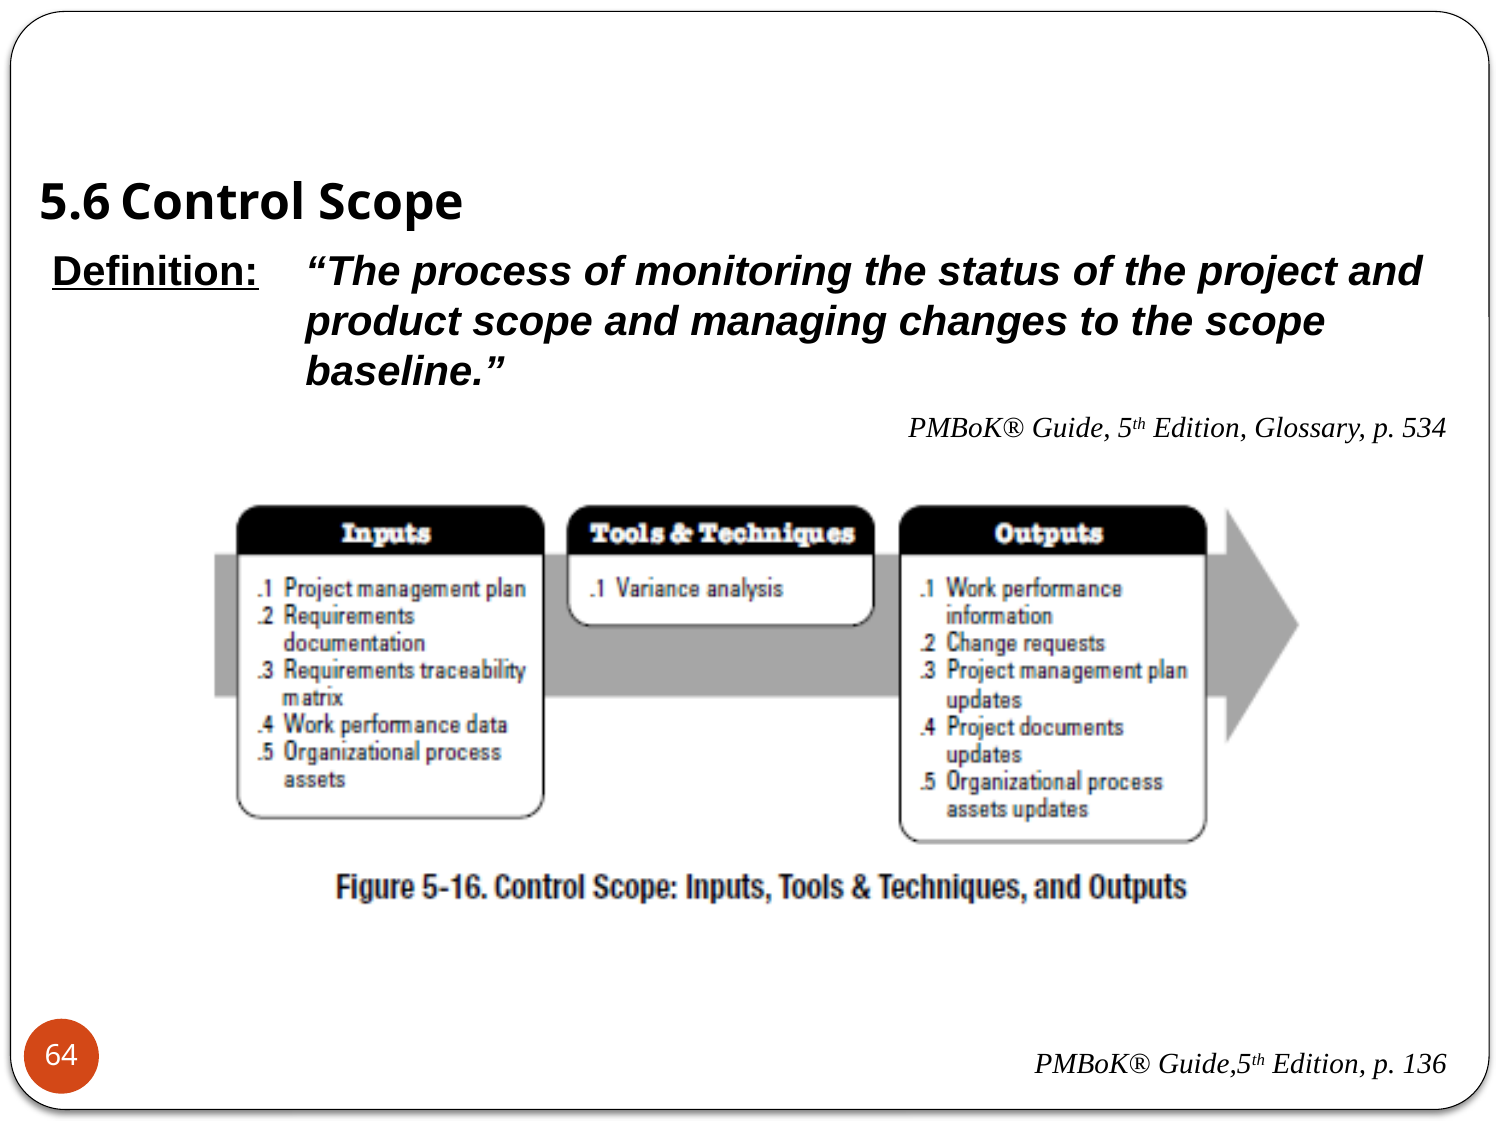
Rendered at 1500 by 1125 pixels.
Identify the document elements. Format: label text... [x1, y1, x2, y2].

slide_number 64 [23, 1018, 99, 1094]
picture [156, 474, 1353, 951]
text_box Definition: “The process of monitoring the status of the project and product scope and managing changes to the scope baseline.” PMBoK® Guide, 5th Edition, Glossary, p. 534 [37, 236, 1462, 462]
text_box PMBoK® Guide,5th Edition, p. 136 [961, 1037, 1462, 1088]
text_box 5.6 Control Scope [24, 162, 1450, 238]
